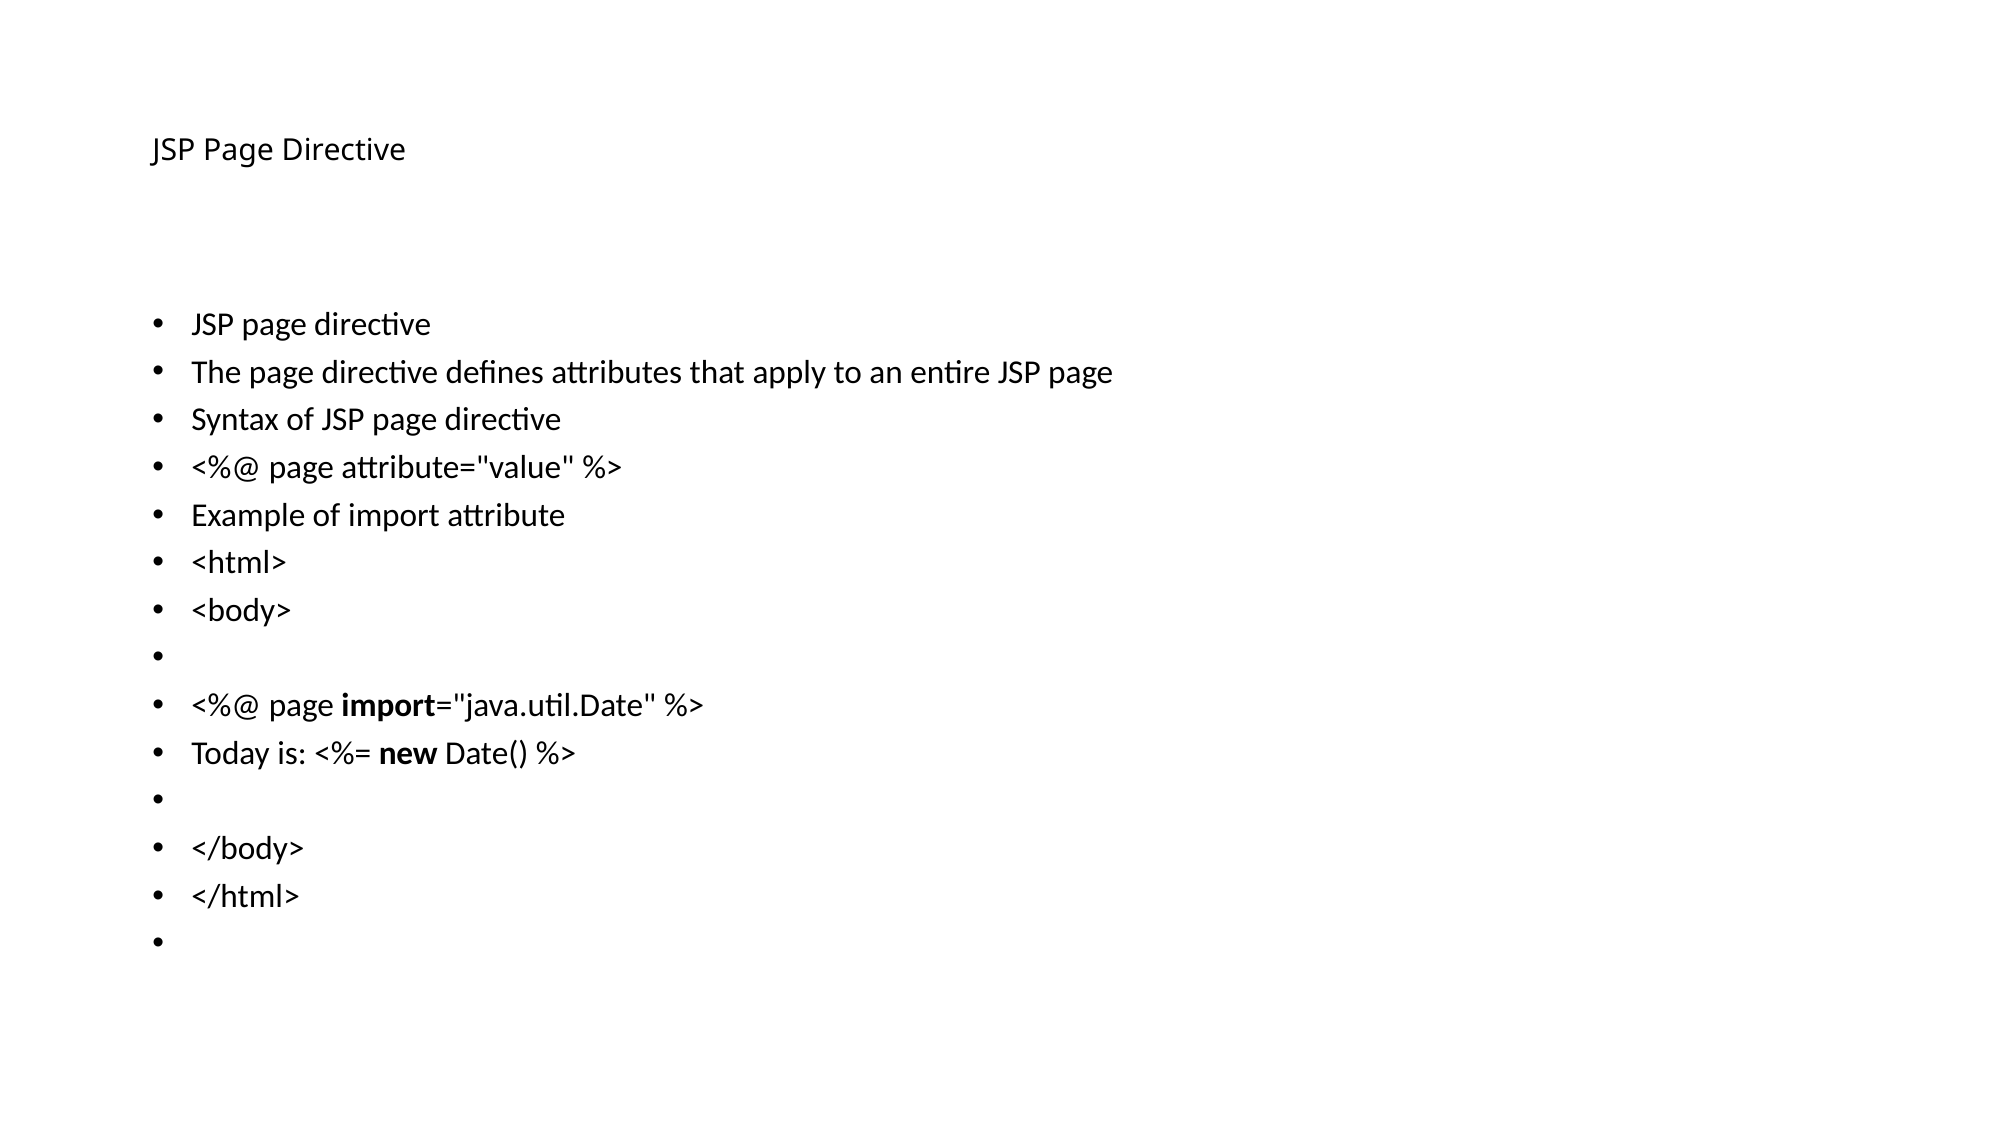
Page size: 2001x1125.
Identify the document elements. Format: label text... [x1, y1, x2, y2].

title JSP Page Directive [137, 59, 1863, 278]
list JSP page directive The page directive defines attributes that apply to an entire JSP page Syntax of JSP page directive <%@ page attribute="value" %> Example of import attribute <html> <body> <%@ page import="java.util.Date" %> Today is: <%= new Date() %> </body> </html> [137, 299, 1863, 1014]
